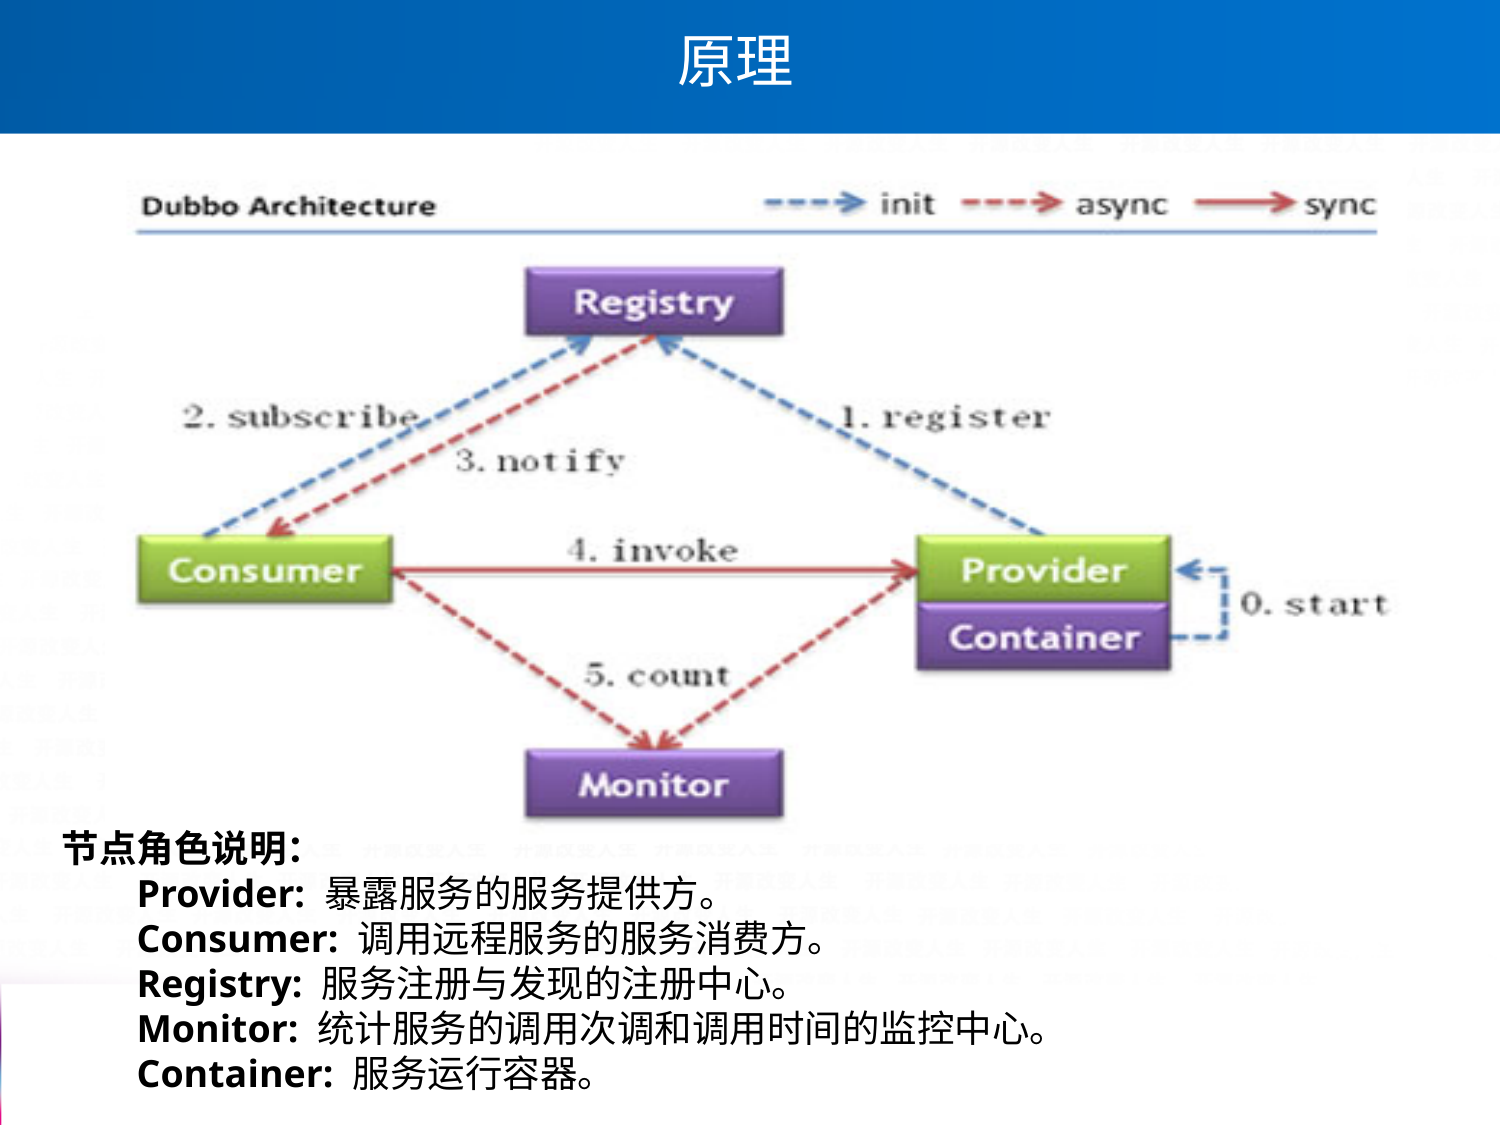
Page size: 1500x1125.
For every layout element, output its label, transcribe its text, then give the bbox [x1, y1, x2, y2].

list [105, 163, 1407, 844]
picture [0, 0, 1500, 1125]
text_box 节点角色说明： Provider: 暴露服务的服务提供方。 Consumer: 调用远程服务的服务消费方。 Registry: 服务注册与发现的注册中心。 Monitor: 统计服务的调用次调和调用时间的监控中心。 Container: 服务运行容器。 [46, 817, 1407, 1103]
title 原理 [65, 4, 1407, 114]
